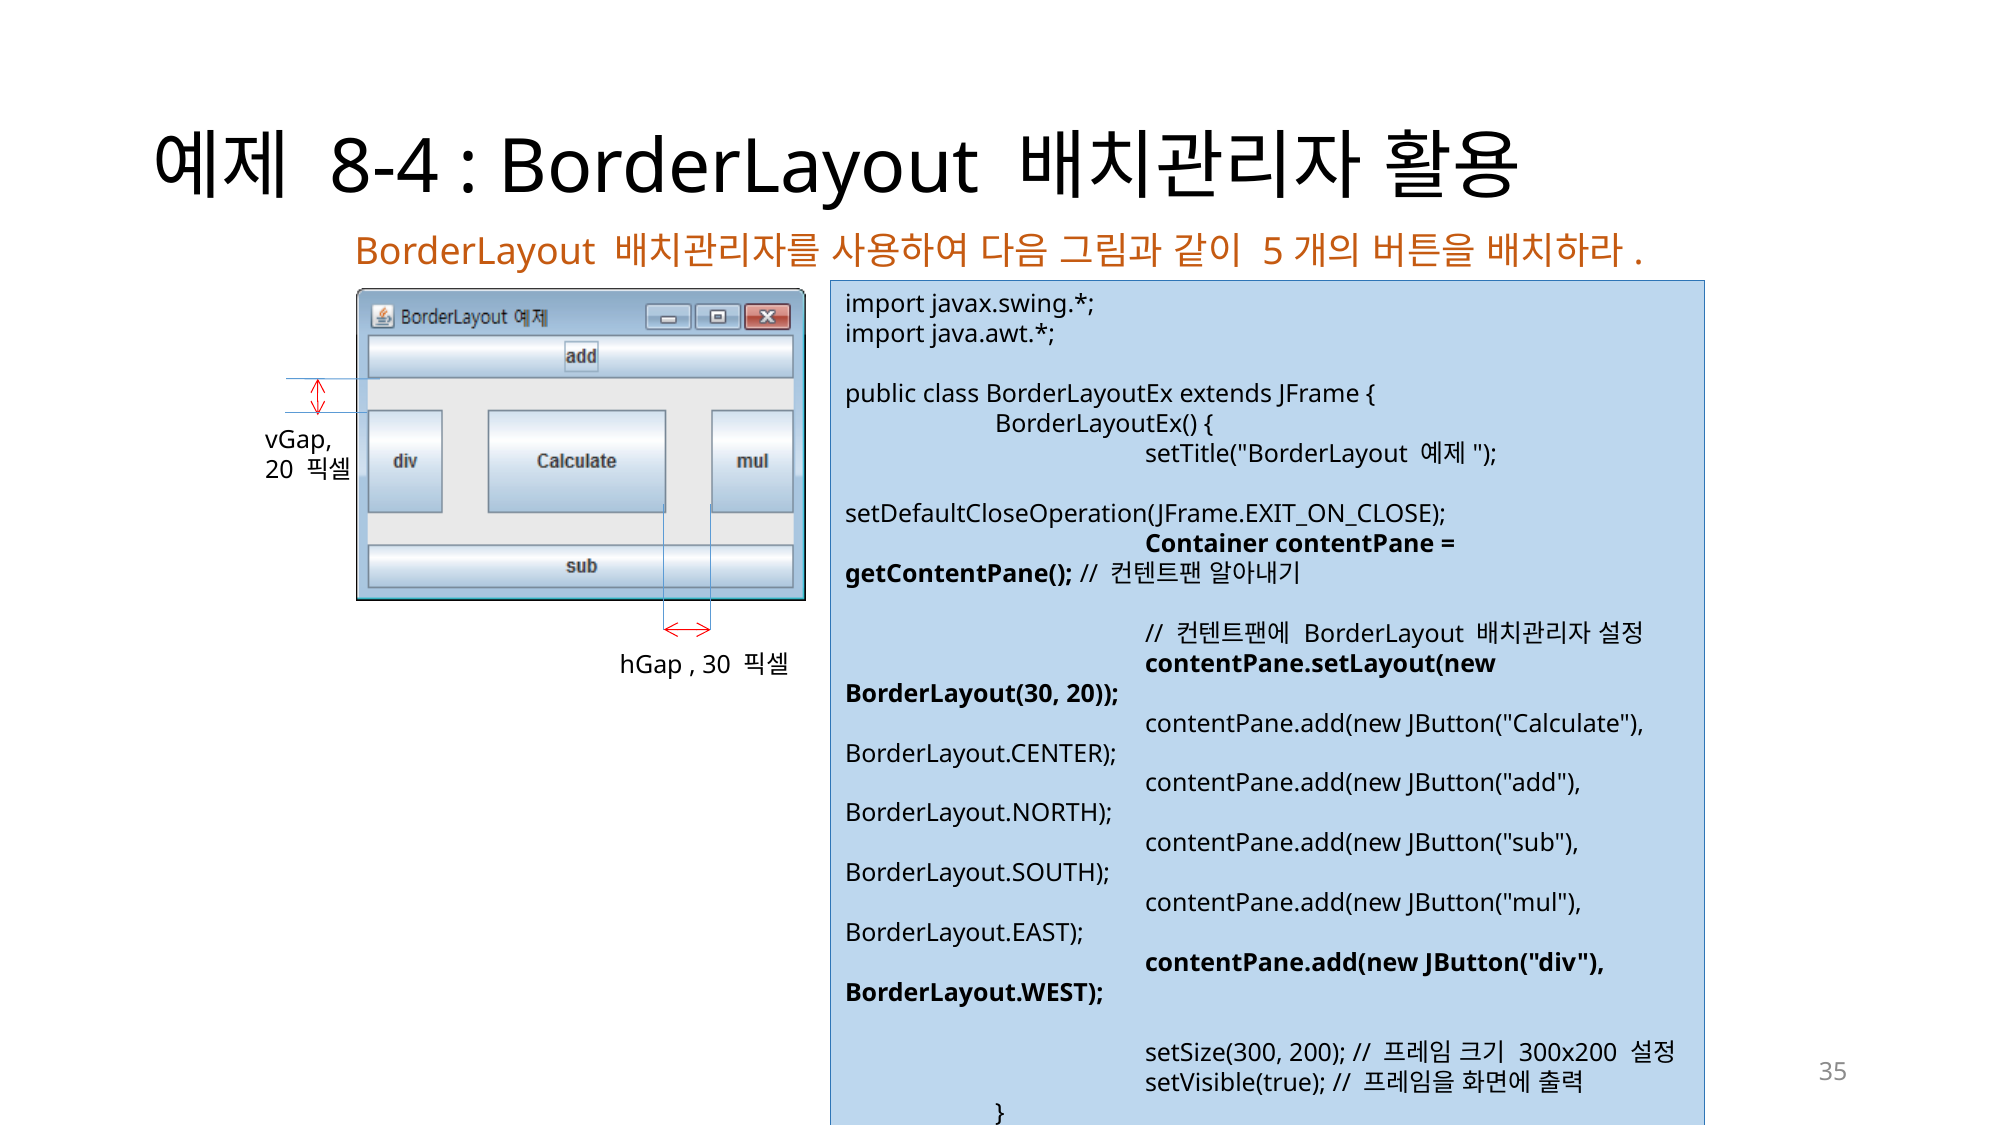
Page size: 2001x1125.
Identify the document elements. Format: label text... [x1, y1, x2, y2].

text_box BorderLayout 배치관리자를 사용하여 다음 그림과 같이 5개의 버튼을 배치하라. [339, 219, 1687, 280]
text_box import javax.swing.*; import java.awt.*; public class BorderLayoutEx extends JFrame { BorderLayoutEx() { setTitle("BorderLayout 예제"); setDefaultCloseOperation(JFrame.EXIT_ON_CLOSE); Container contentPane = getContentPane(); // 컨텐트팬 알아내기 // 컨텐트팬에 BorderLayout 배치관리자 설정 contentPane.setLayout(new BorderLayout(30, 20)); contentPane.add(new JButton("Calculate"), BorderLayout.CENTER); contentPane.add(new JButton("add"), BorderLayout.NORTH); contentPane.add(new JButton("sub"), BorderLayout.SOUTH); contentPane.add(new JButton("mul"), BorderLayout.EAST); contentPane.add(new JButton("div"), BorderLayout.WEST); setSize(300, 200); // 프레임 크기 300x200 설정 setVisible(true); // 프레임을 화면에 출력 } public static void main(String[] args) { new BorderLayoutEx(); } } [830, 280, 1705, 1125]
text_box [249, 288, 806, 687]
title 예제 8-4 : BorderLayout 배치관리자 활용 [137, 59, 1863, 278]
slide_number 35 [1412, 1042, 1863, 1103]
